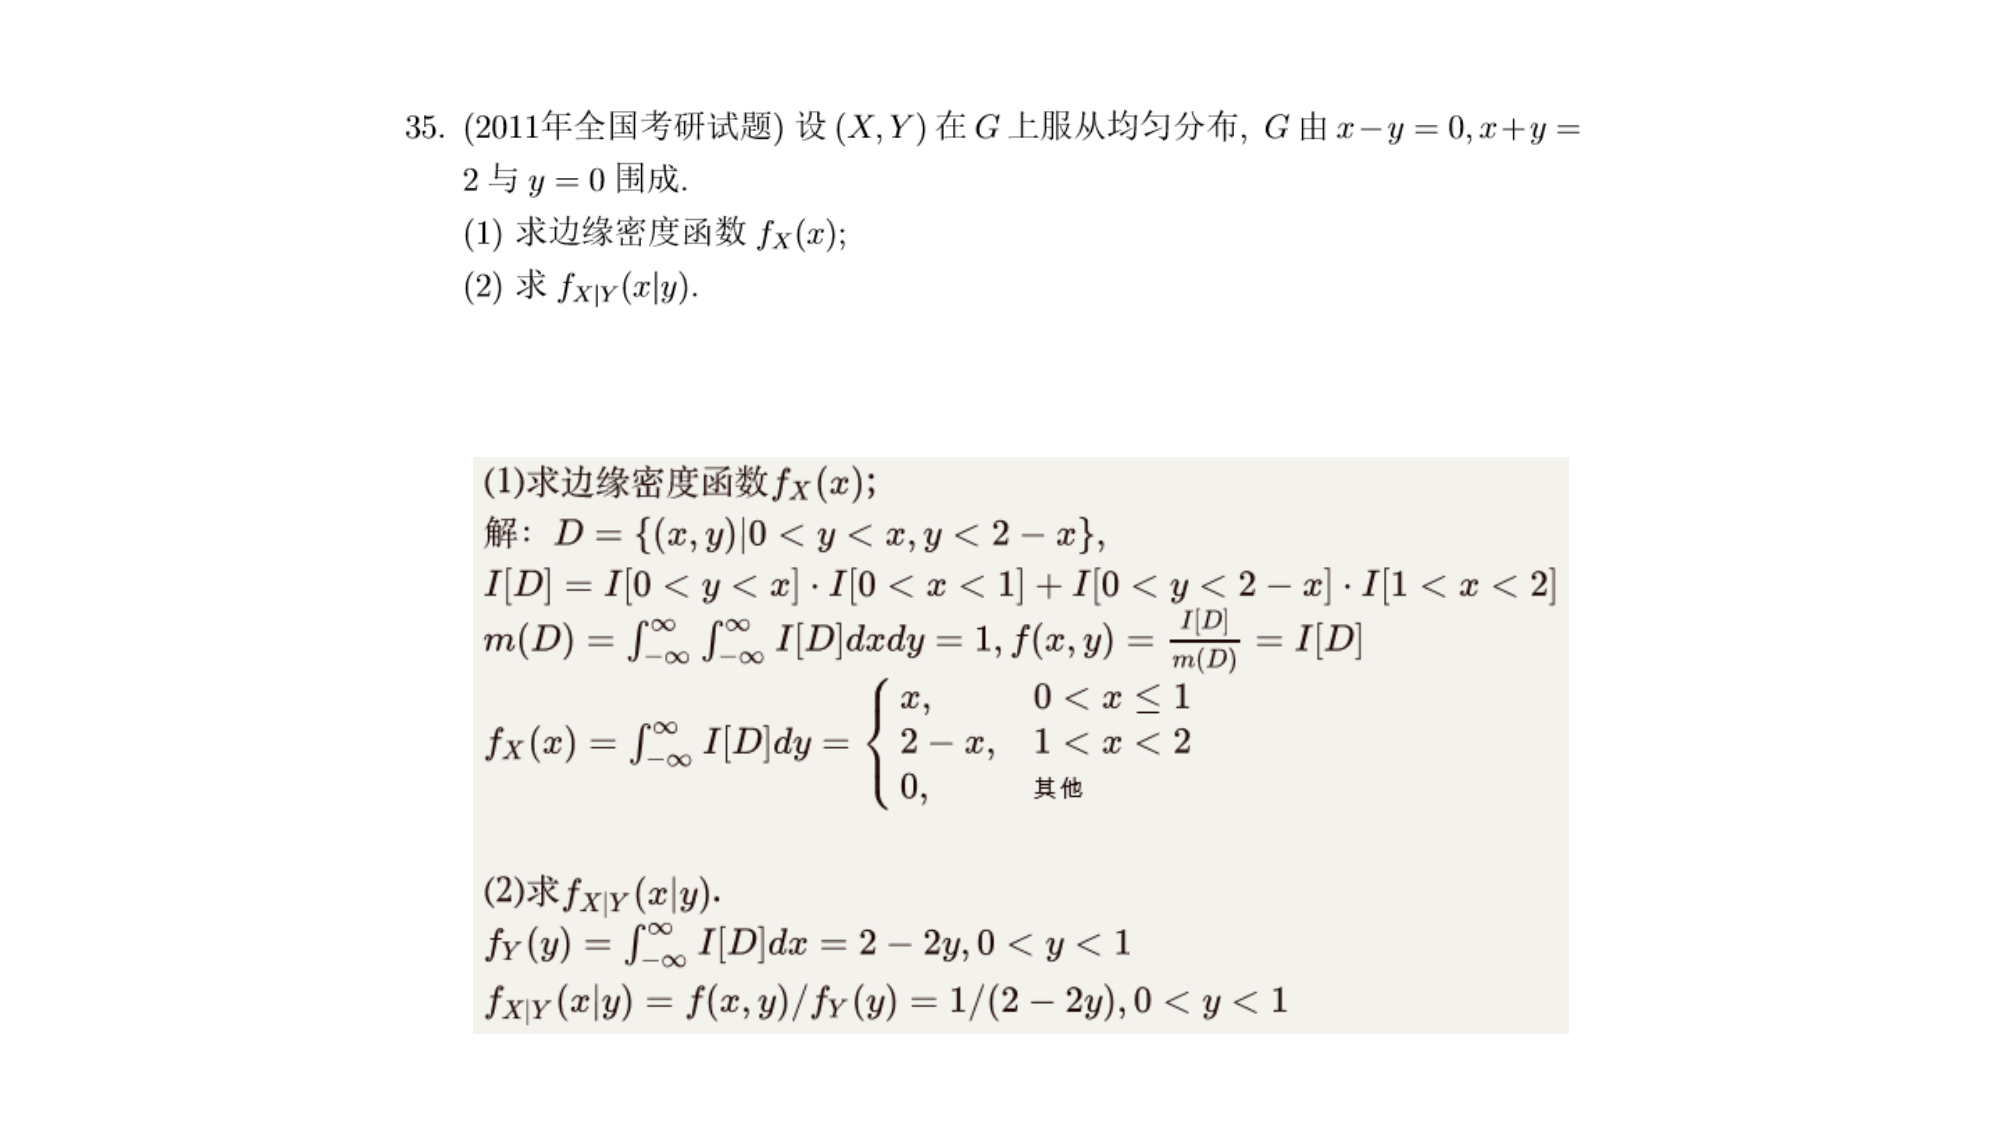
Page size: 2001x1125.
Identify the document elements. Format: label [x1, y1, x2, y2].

picture [398, 96, 1602, 321]
picture [473, 457, 1569, 1034]
